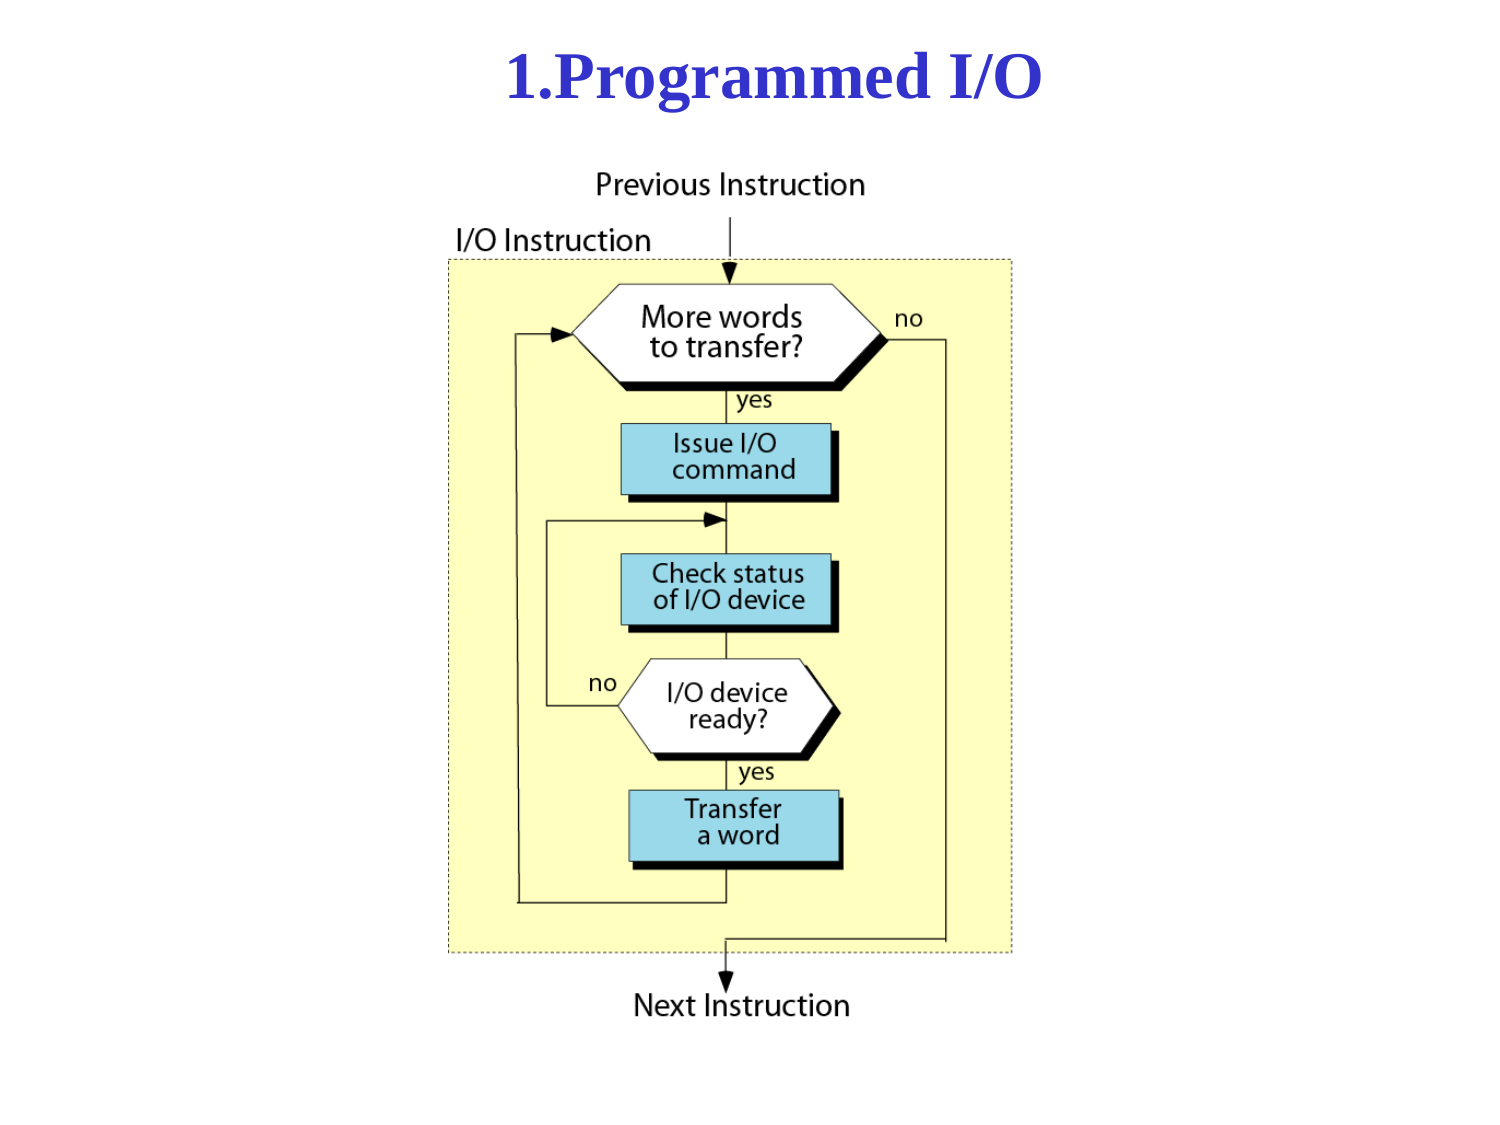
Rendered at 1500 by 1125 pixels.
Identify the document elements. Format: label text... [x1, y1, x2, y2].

text_box 1.Programmed I/O [489, 24, 1061, 120]
picture [448, 168, 1013, 1026]
